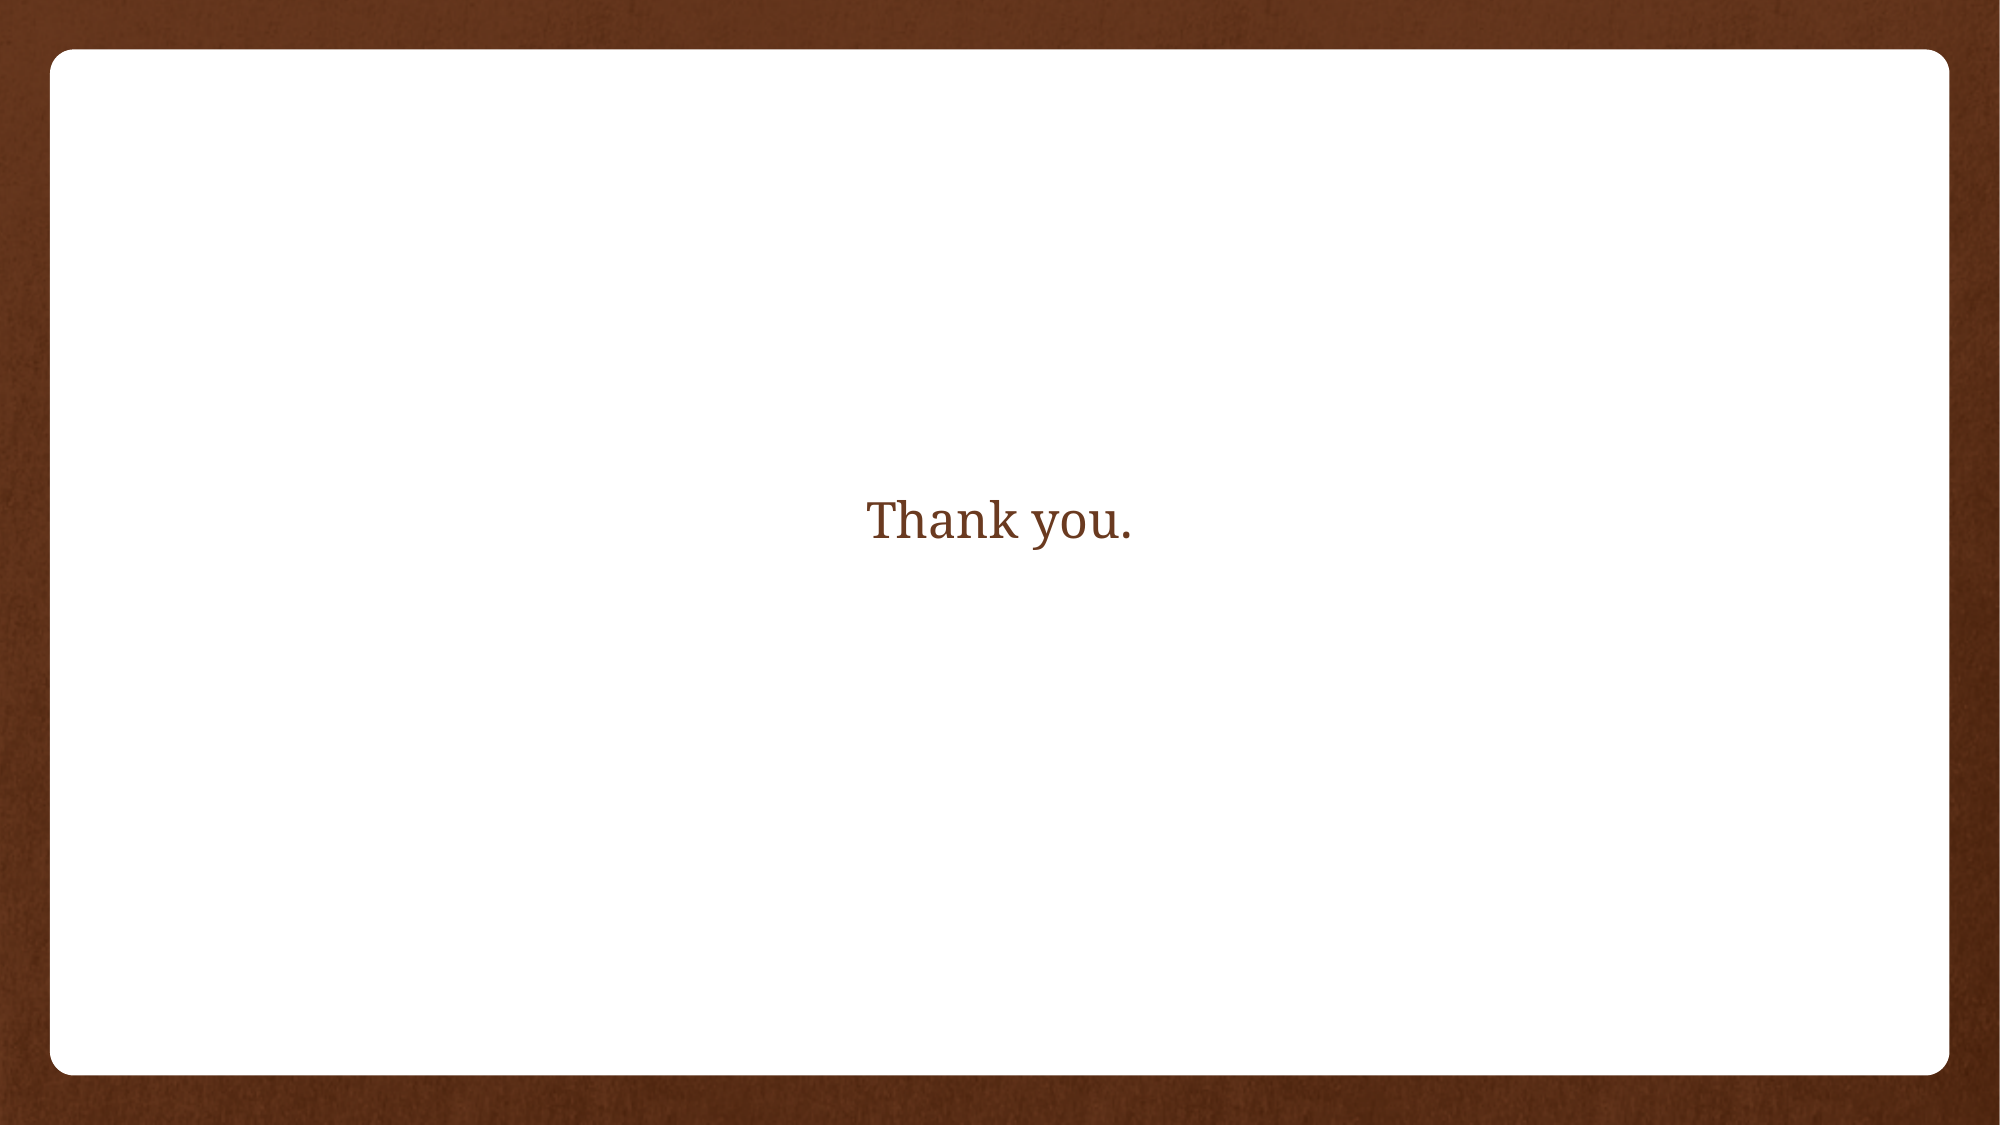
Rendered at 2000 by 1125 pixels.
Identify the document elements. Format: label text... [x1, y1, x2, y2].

list Thank you. [199, 487, 1800, 1125]
